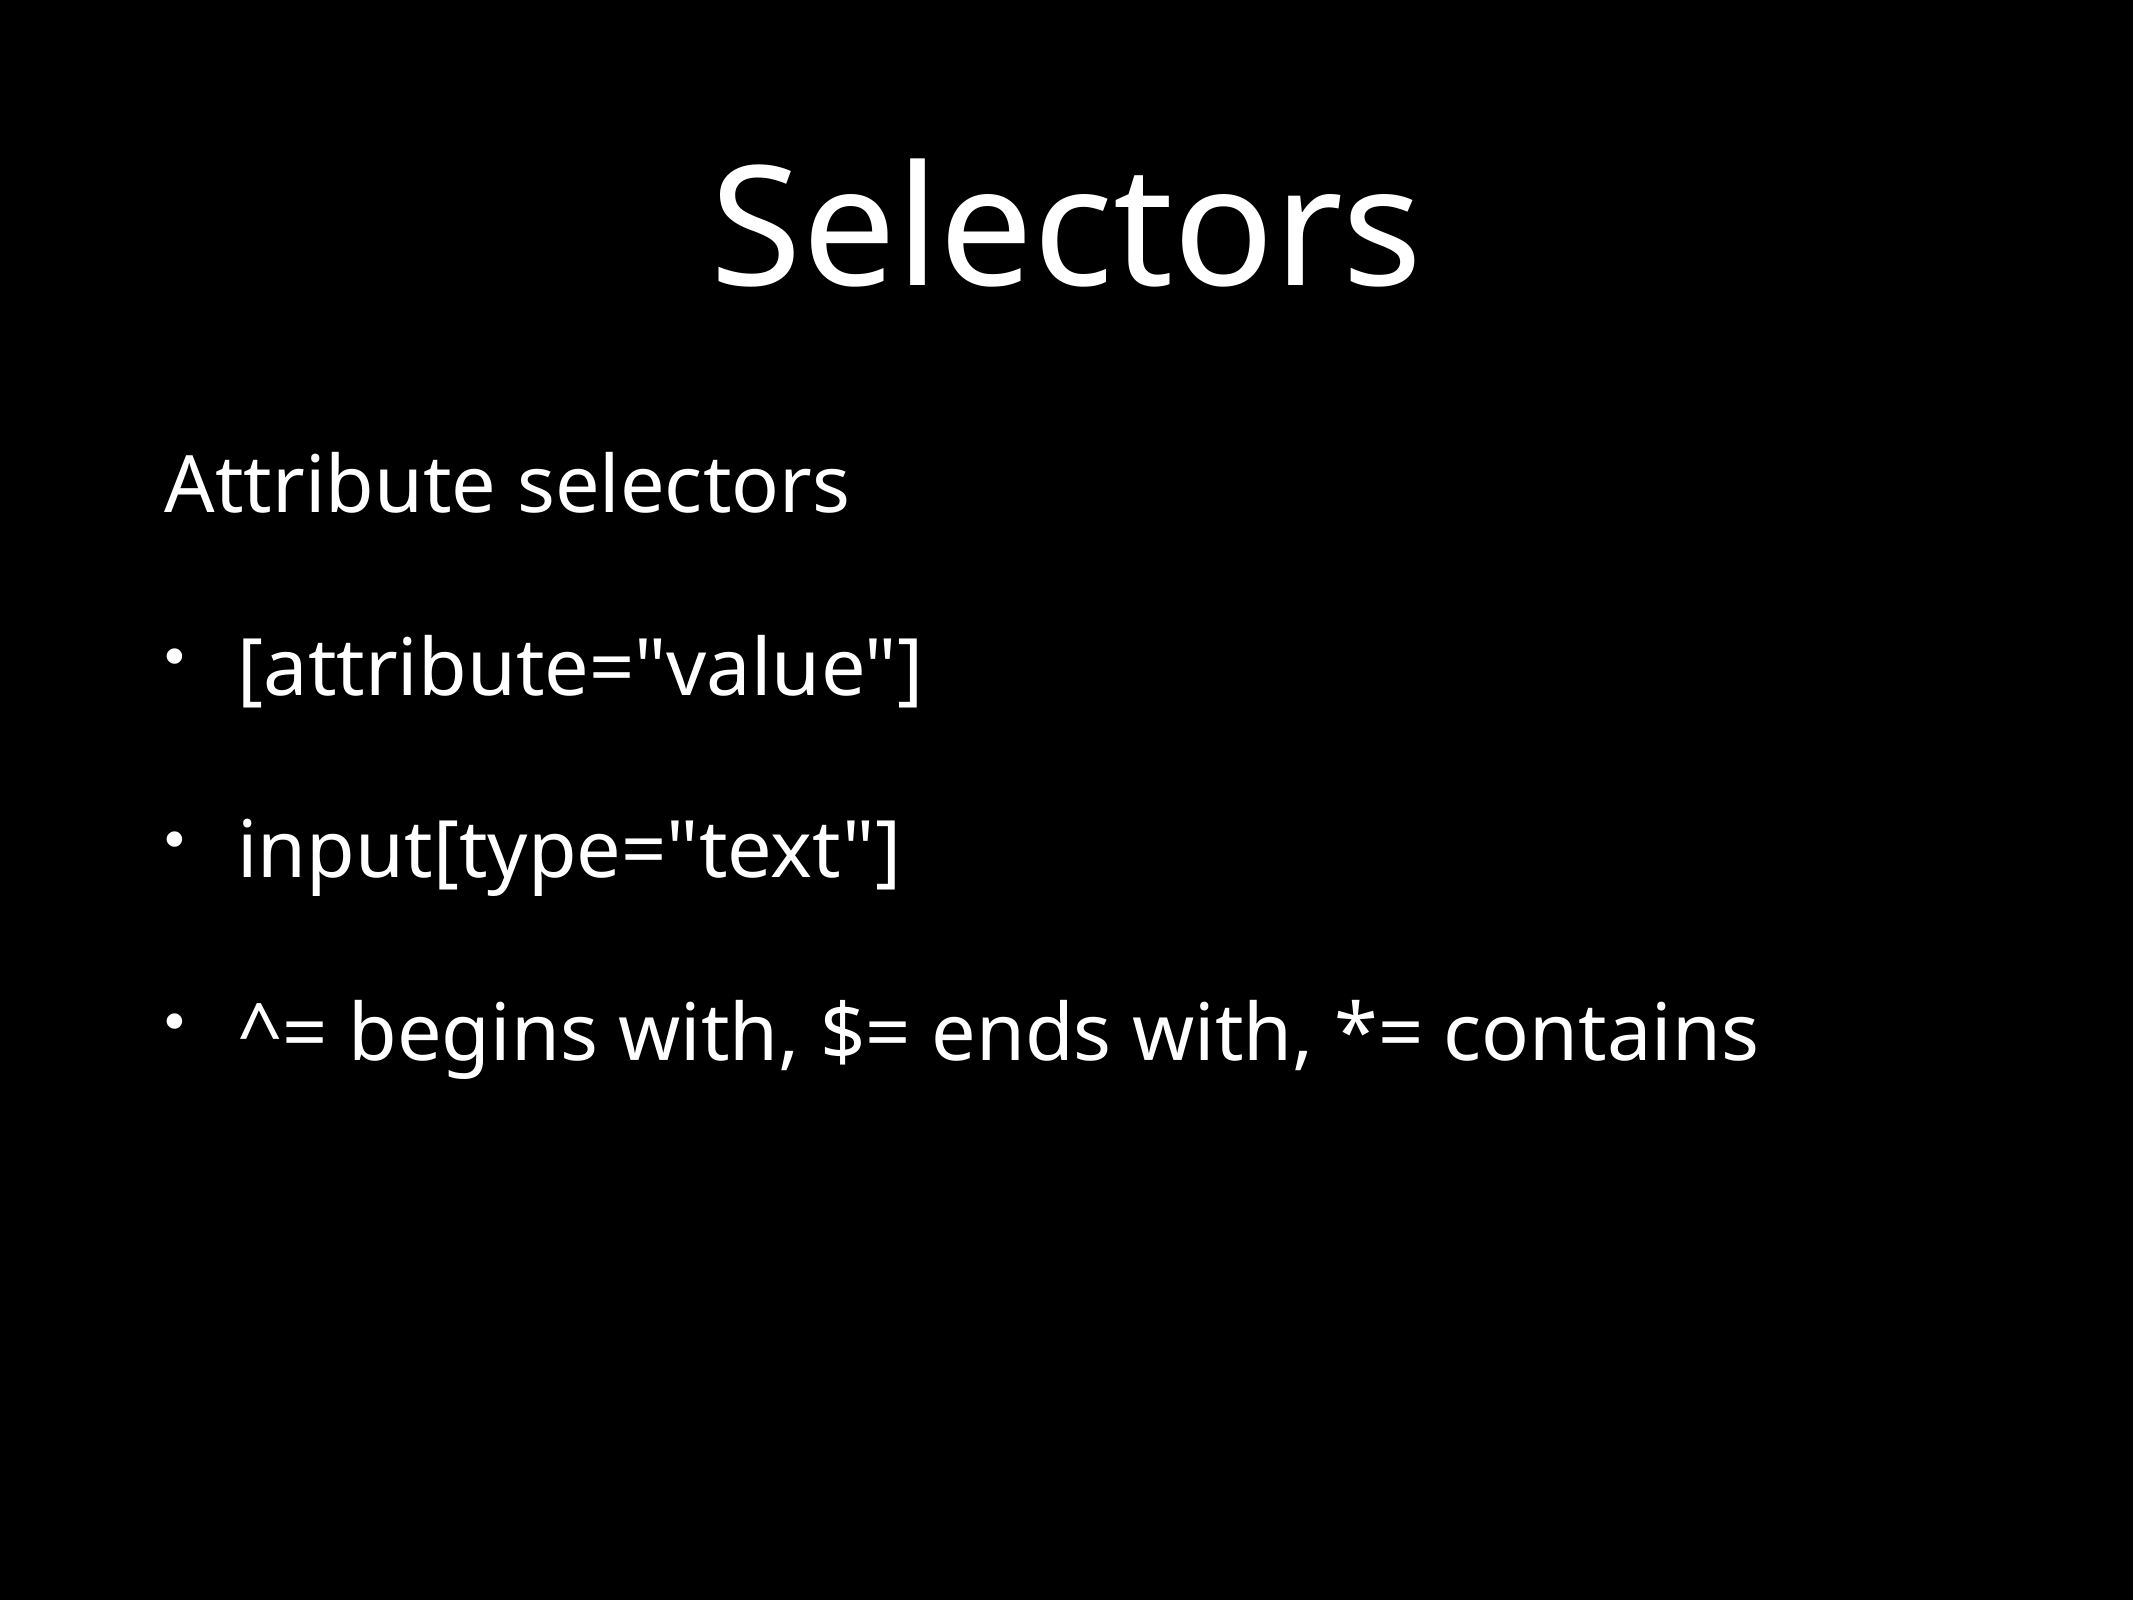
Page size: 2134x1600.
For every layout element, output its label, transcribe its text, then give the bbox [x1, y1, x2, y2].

list Attribute selectors [attribute="value"] input[type="text"] ^= begins with, $= ends with, *= contains [155, 424, 1978, 1457]
title Selectors [155, 41, 1978, 397]
